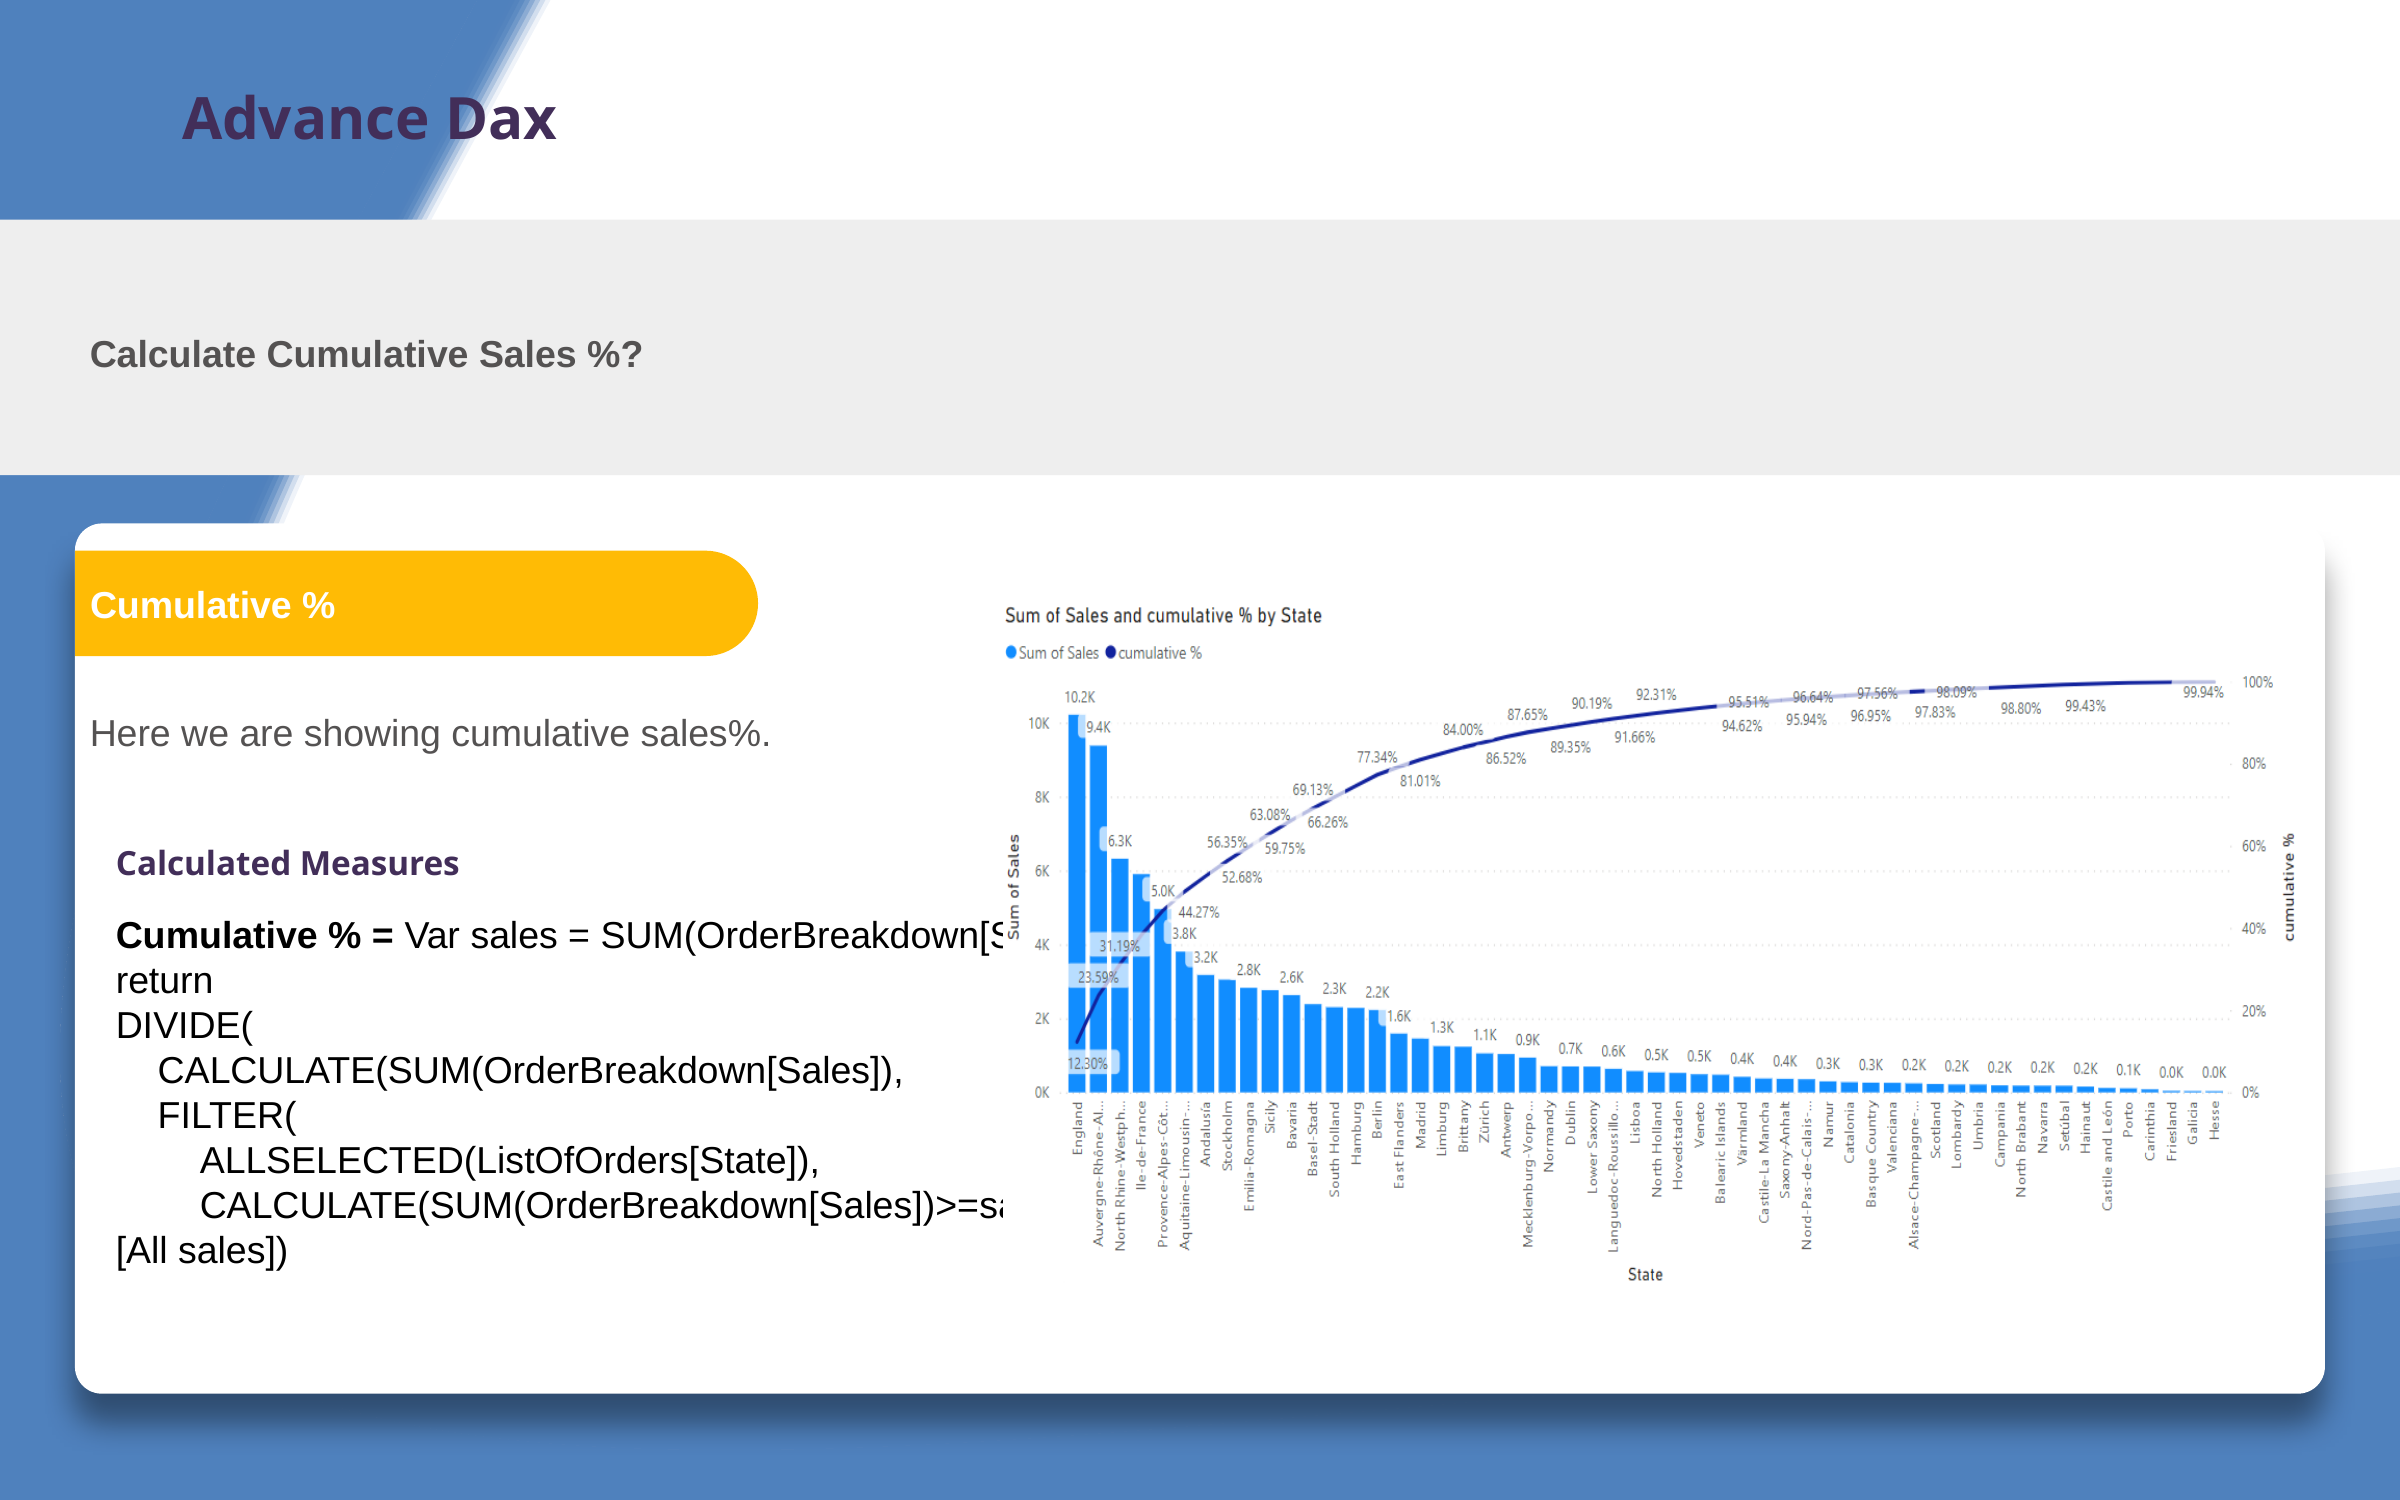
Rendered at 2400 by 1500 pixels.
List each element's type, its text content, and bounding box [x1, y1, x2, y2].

text_box Cumulative % [72, 548, 761, 659]
text_box Cumulative % = Var sales = SUM(OrderBreakdown[Sales]) return DIVIDE( CALCULATE(SUM(OrderBreakdown[Sales]), FILTER( ALLSELECTED(ListOfOrders[State]), CALCULATE(SUM(OrderBreakdown[Sales])>=sales))), [All sales]) [100, 903, 998, 1279]
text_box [0, 219, 2400, 476]
text_box Advance Dax [167, 0, 2109, 216]
text_box Here we are showing cumulative sales%. [74, 692, 998, 761]
text_box Calculated Measures [100, 835, 506, 885]
text_box [72, 521, 2328, 1396]
picture [1003, 604, 2300, 1283]
